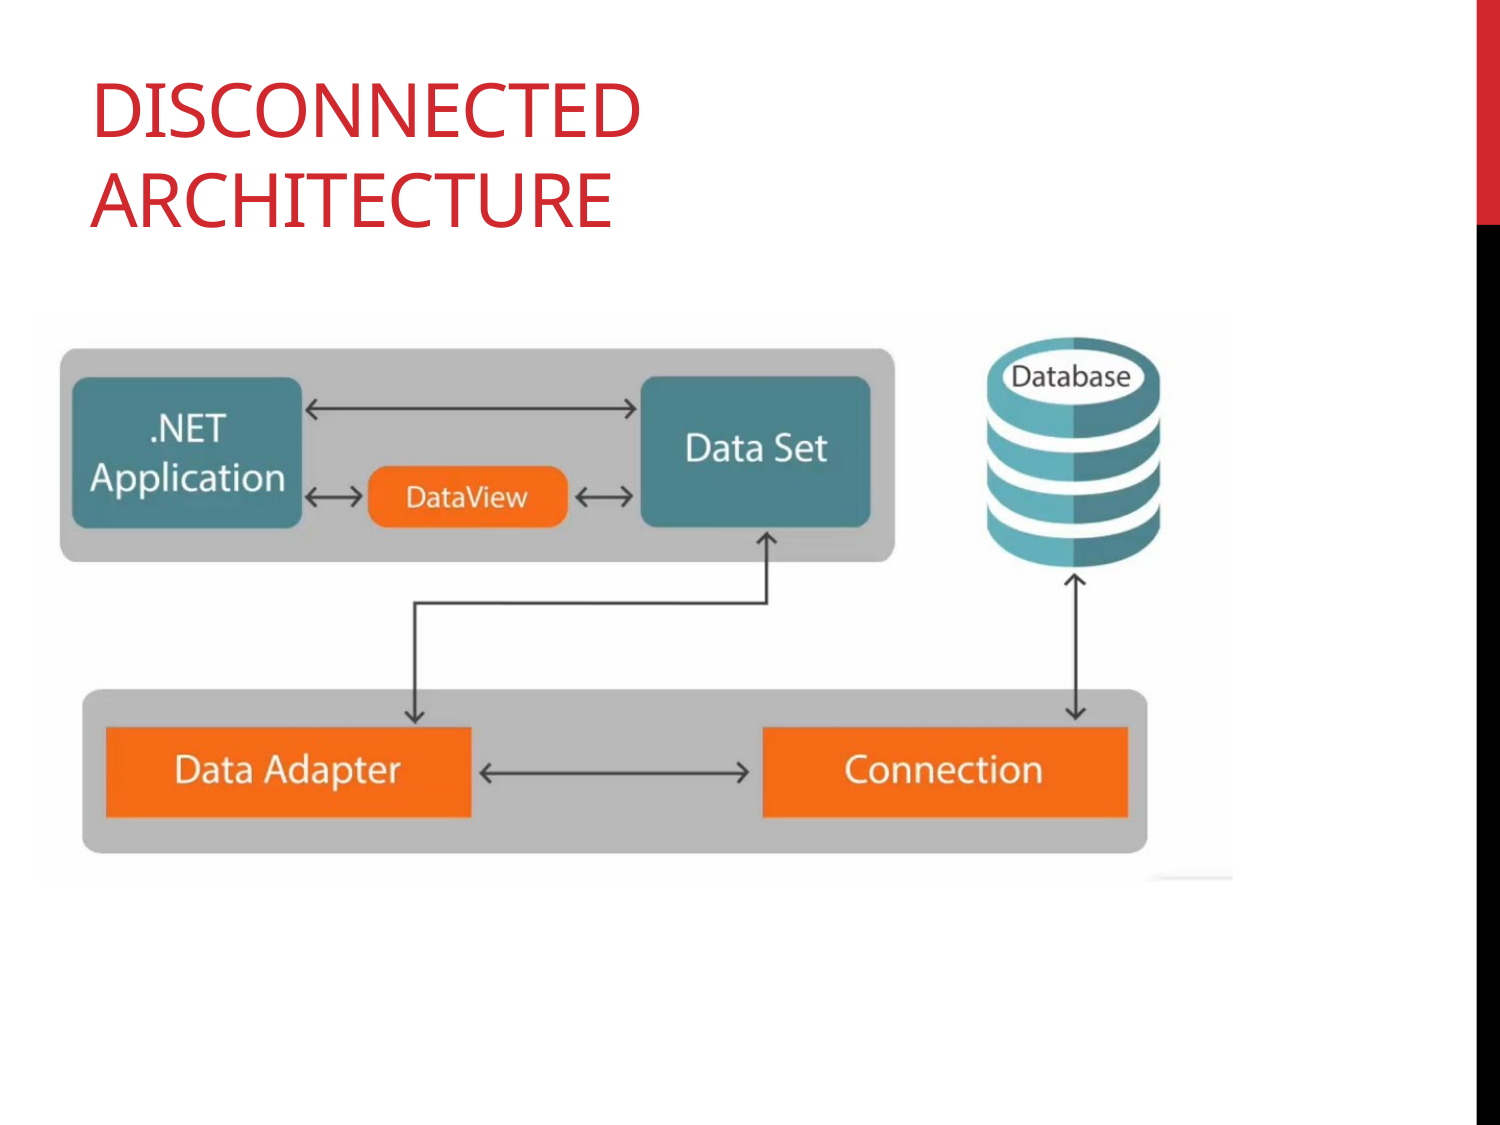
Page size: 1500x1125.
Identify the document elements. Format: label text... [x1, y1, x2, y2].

picture [36, 311, 1234, 882]
title Disconnected architecture [75, 25, 1025, 250]
